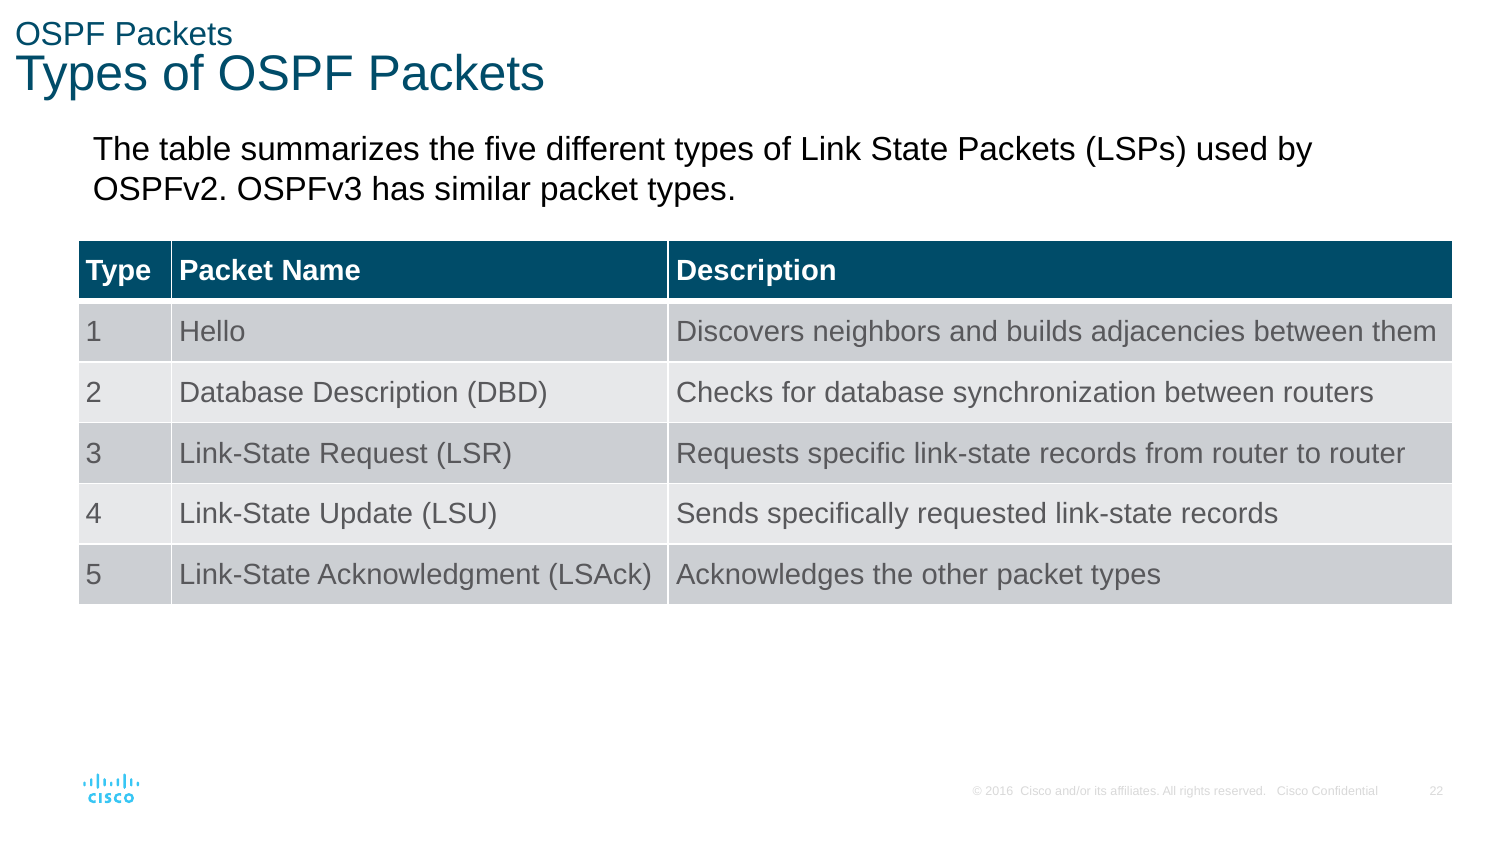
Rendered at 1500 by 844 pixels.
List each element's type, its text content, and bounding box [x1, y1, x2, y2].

table_cell 4 [79, 484, 171, 543]
table_cell Link-State Request (LSR) [172, 423, 667, 483]
table_cell Hello [172, 304, 667, 361]
table_cell Database Description (DBD) [172, 363, 667, 422]
table_header Type [79, 241, 171, 298]
table_cell Link-State Update (LSU) [172, 484, 667, 543]
table_cell 3 [79, 423, 171, 483]
table_cell Acknowledges the other packet types [669, 545, 1452, 604]
table_cell 5 [79, 545, 171, 604]
table_cell Requests specific link-state records from router to router [669, 423, 1452, 483]
table_cell Checks for database synchronization between routers [669, 363, 1452, 422]
table_cell Discovers neighbors and builds adjacencies between them [669, 304, 1452, 361]
title OSPF Packets Types of OSPF Packets [0, 0, 1369, 121]
list The table summarizes the five different types of Link State Packets (LSPs) used by OSPFv2. OSPFv3 has similar packet types. [77, 120, 1437, 226]
table_cell Link-State Acknowledgment (LSAck) [172, 545, 667, 604]
table_cell 1 [79, 304, 171, 361]
table_header Description [669, 241, 1452, 298]
table_header Packet Name [172, 241, 667, 298]
table_cell Sends specifically requested link-state records [669, 484, 1452, 543]
table_cell 2 [79, 363, 171, 422]
